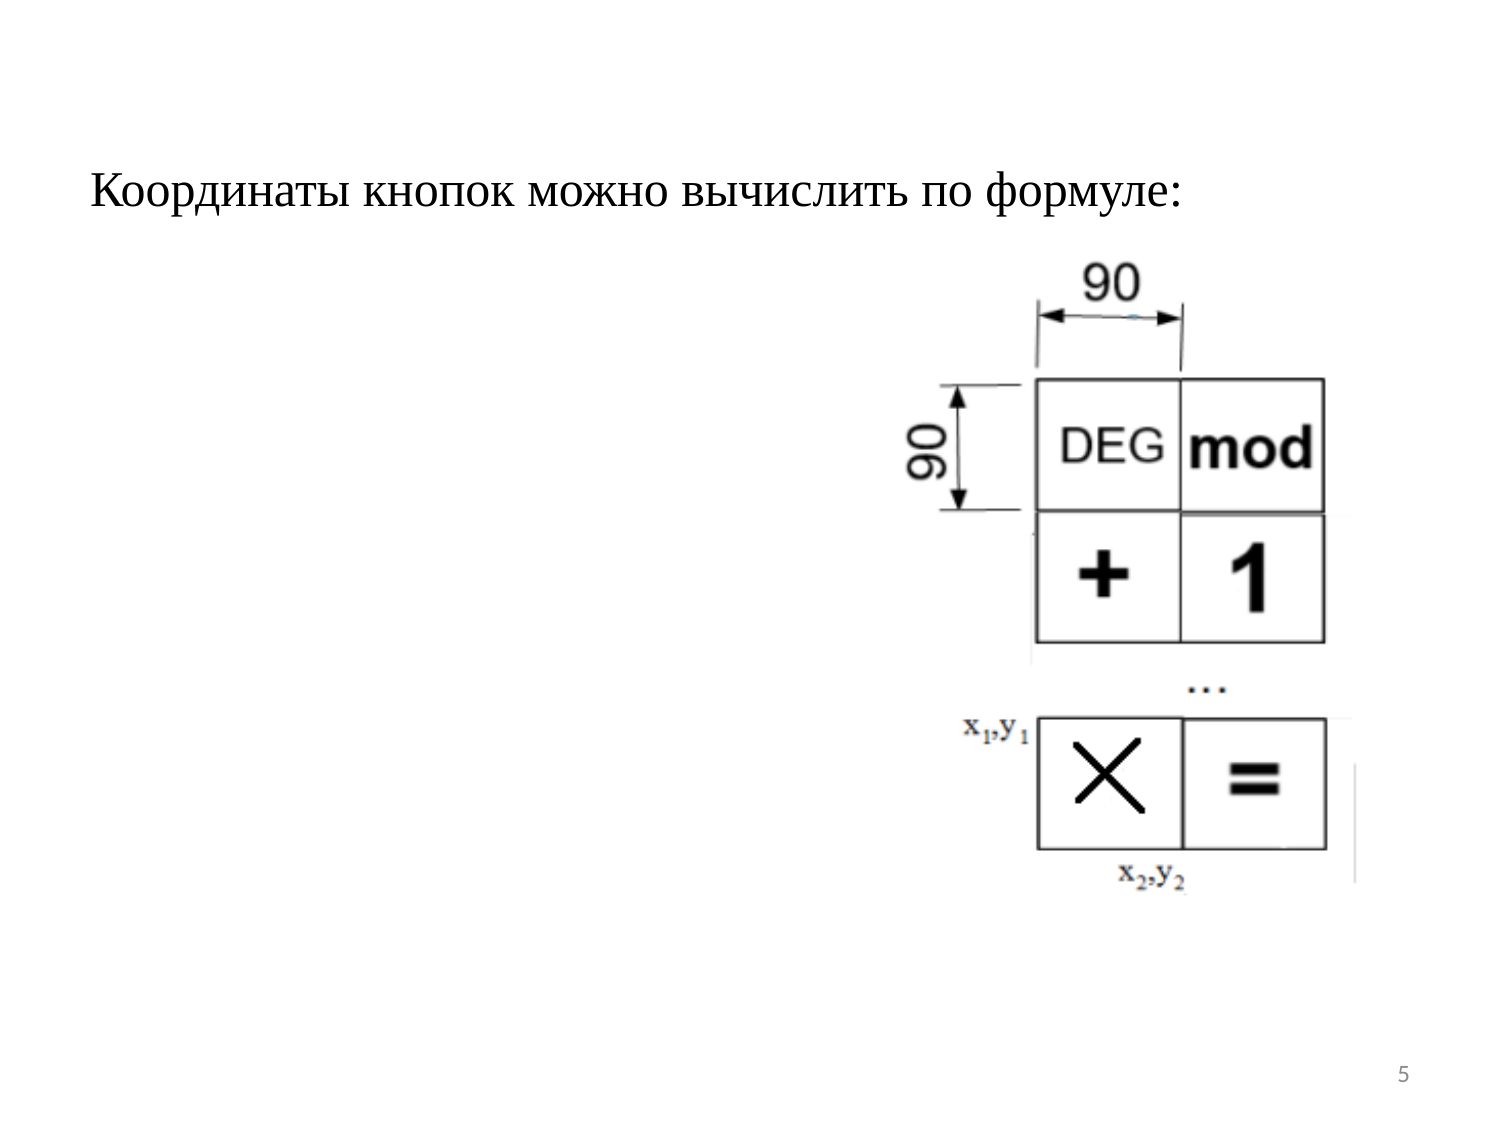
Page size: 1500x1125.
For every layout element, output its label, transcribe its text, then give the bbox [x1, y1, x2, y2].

slide_number 5 [1074, 1042, 1425, 1103]
picture [873, 231, 1422, 989]
